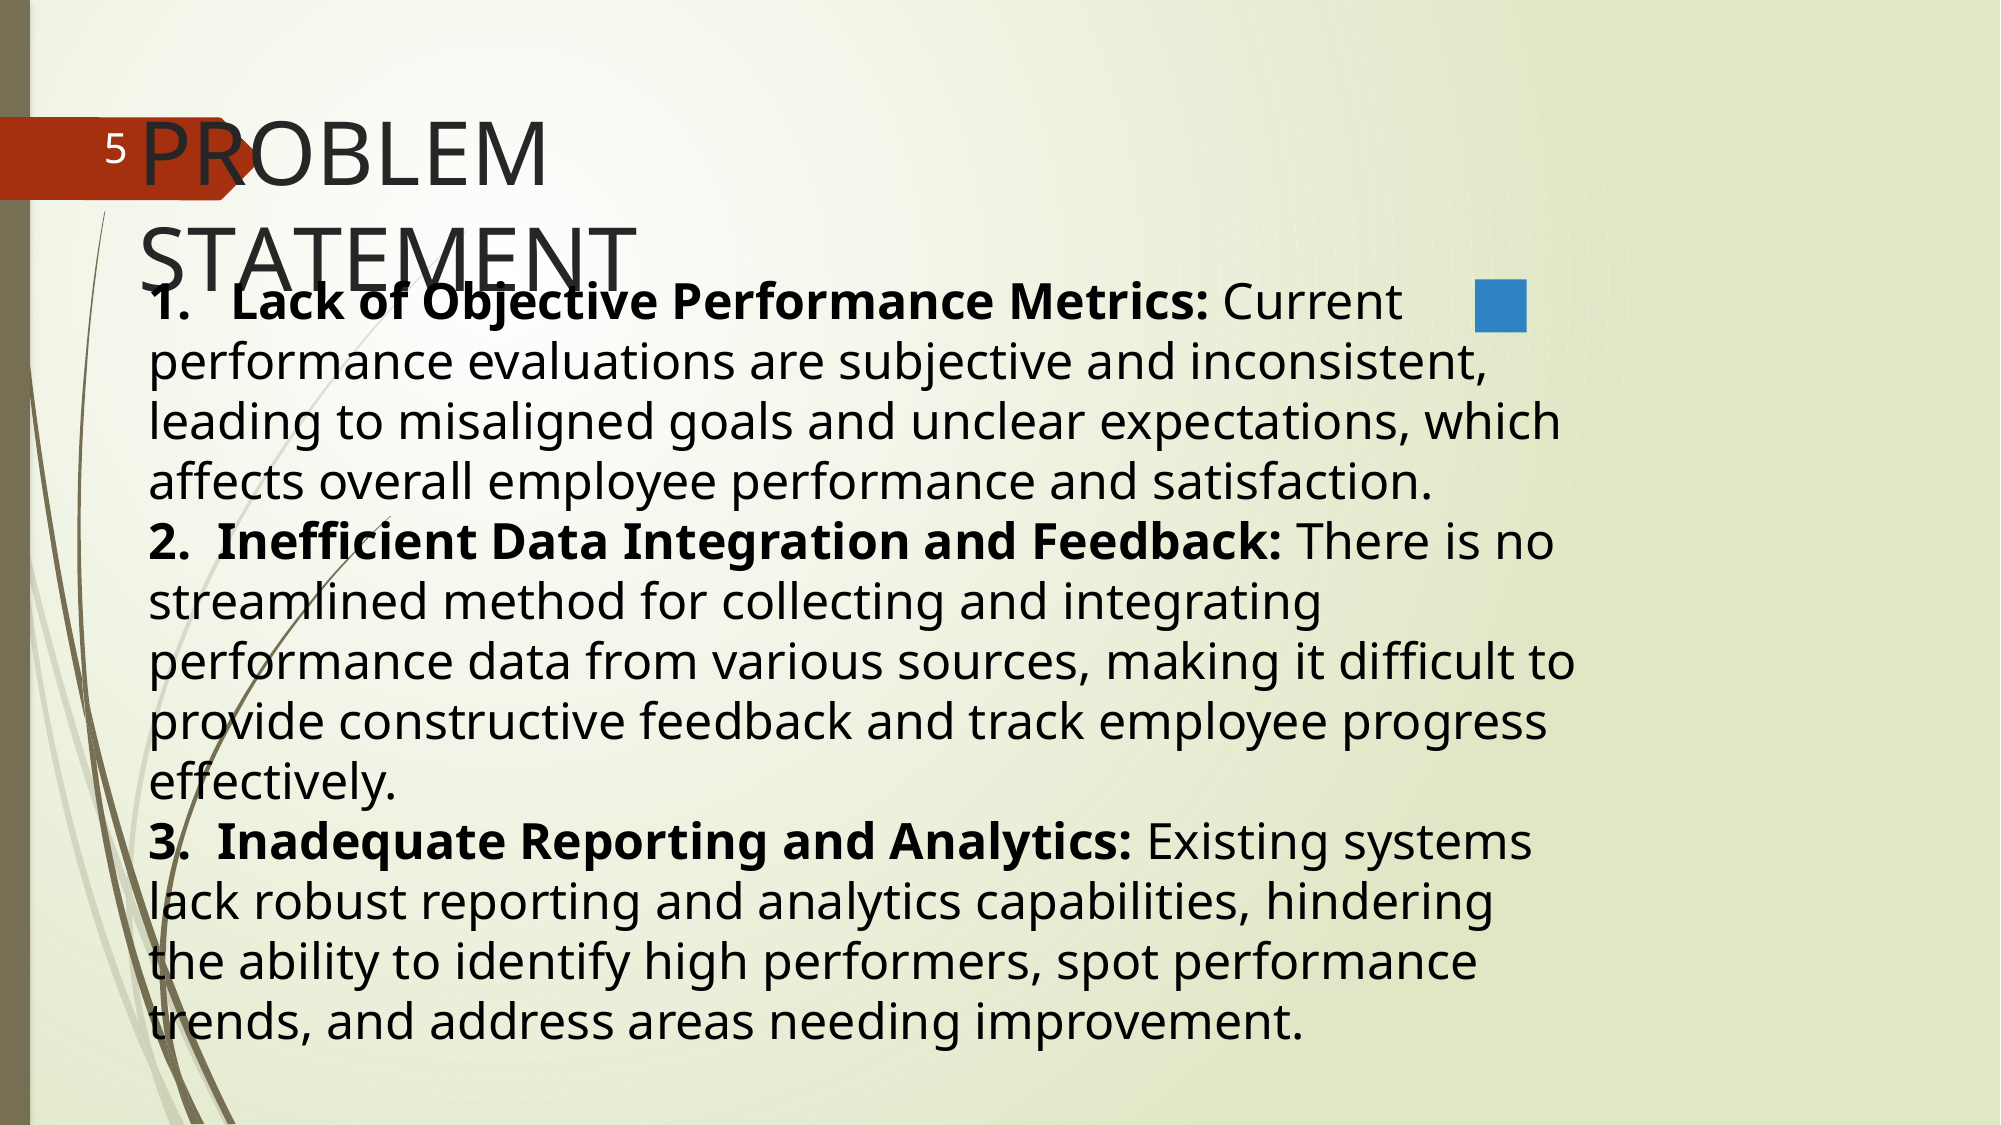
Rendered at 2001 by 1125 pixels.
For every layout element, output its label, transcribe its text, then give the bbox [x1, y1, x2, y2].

slide_number 5 [0, 0, 128, 477]
title PROBLEM STATEMENT [136, 94, 1062, 262]
text_box Lack of Objective Performance Metrics: Current performance evaluations are subjective and inconsistent, leading to misaligned goals and unclear expectations, which affects overall employee performance and satisfaction. Inefficient Data Integration and Feedback: There is no streamlined method for collecting and integrating performance data from various sources, making it difficult to provide constructive feedback and track employee progress effectively. Inadequate Reporting and Analytics: Existing systems lack robust reporting and analytics capabilities, hindering the ability to identify high performers, spot performance trends, and address areas needing improvement. [133, 262, 1598, 1057]
